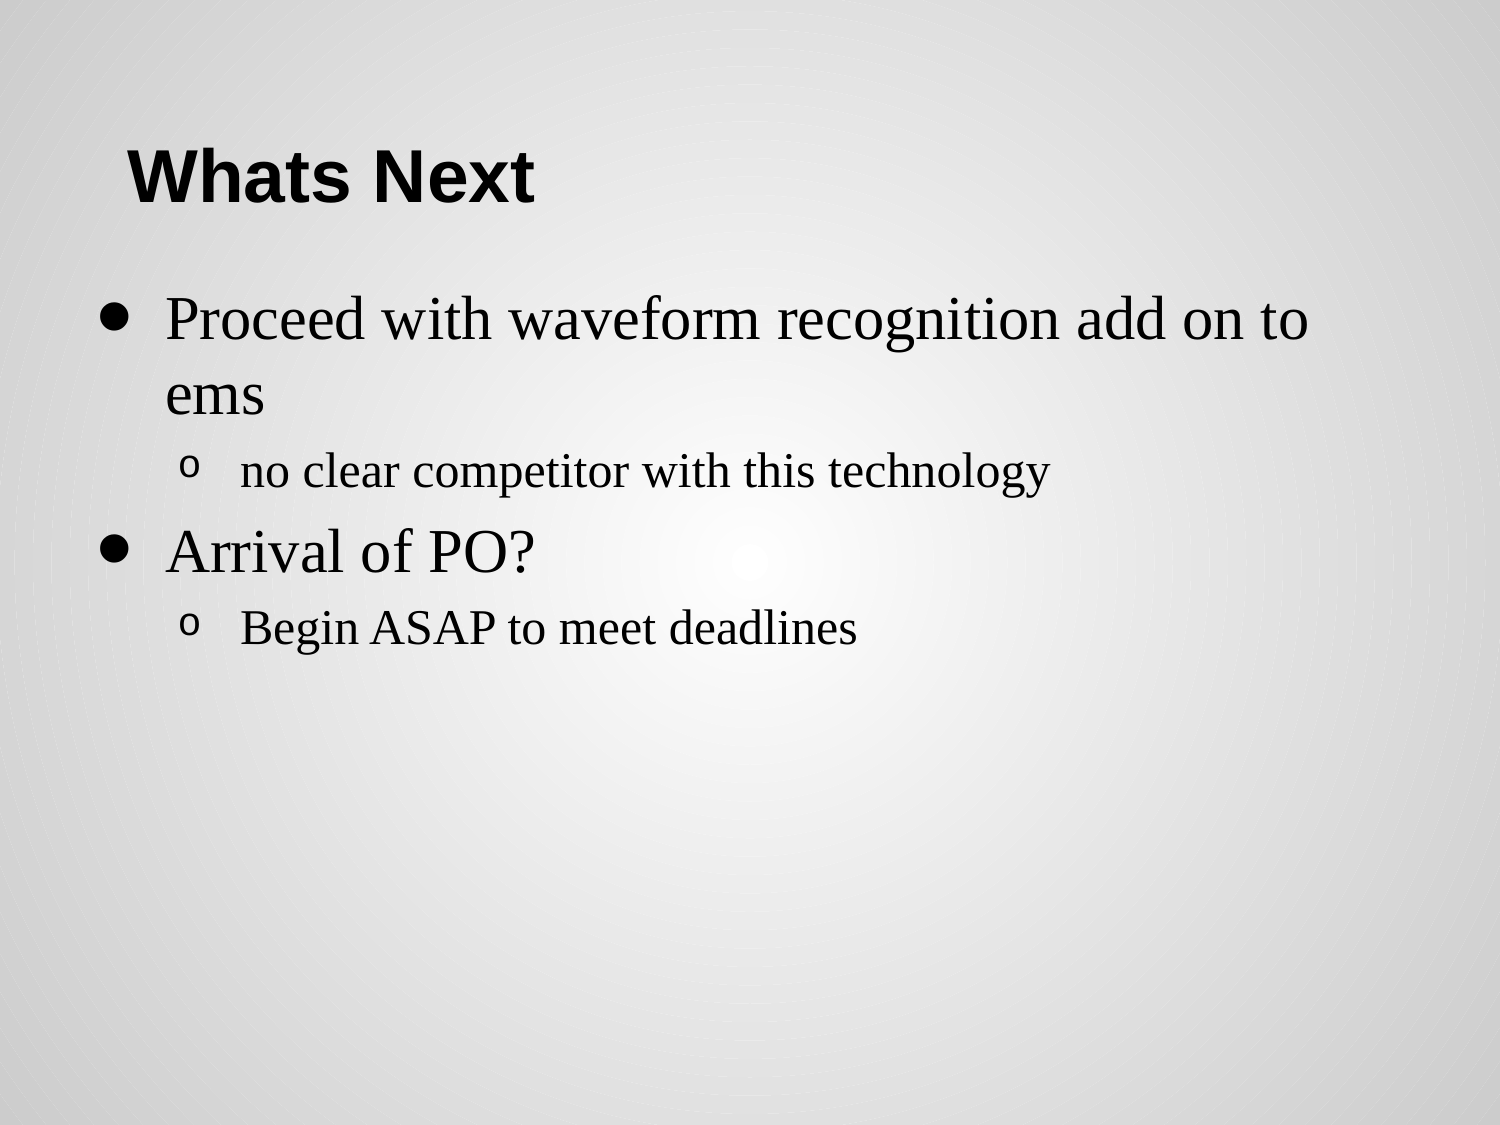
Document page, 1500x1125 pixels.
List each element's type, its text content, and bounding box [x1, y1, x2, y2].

title Whats Next [75, 45, 1425, 233]
list Proceed with waveform recognition add on to ems no clear competitor with this technology Arrival of PO? Begin ASAP to meet deadlines [75, 262, 1425, 1078]
